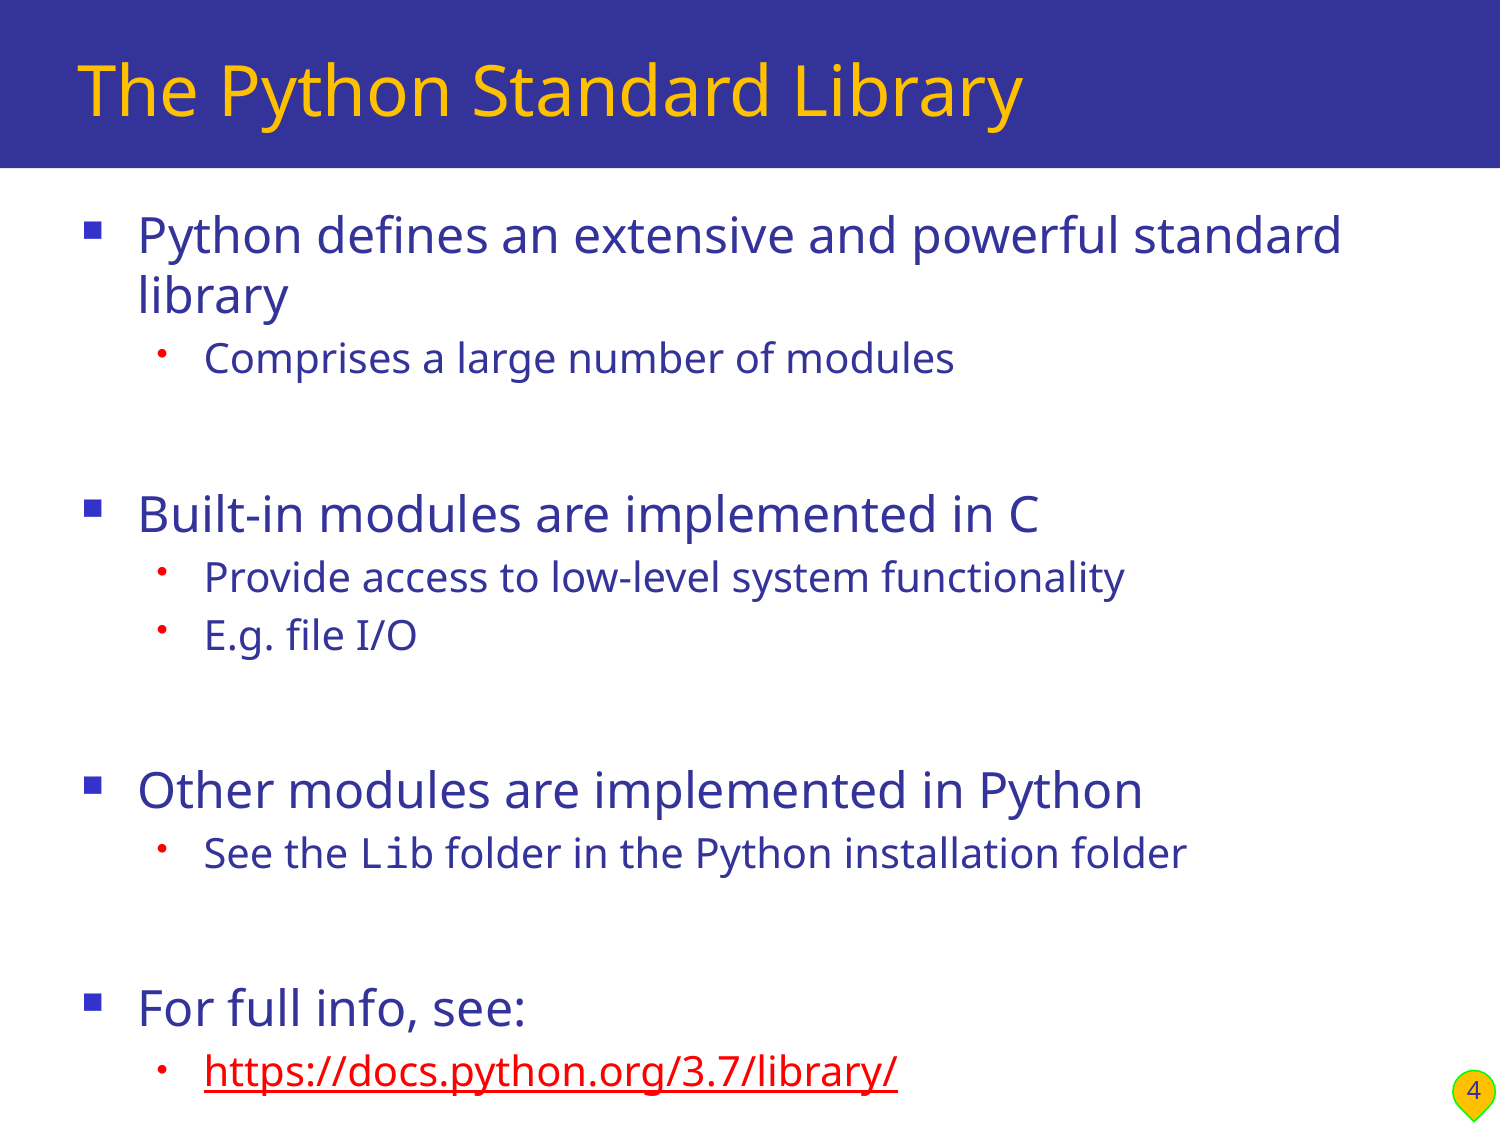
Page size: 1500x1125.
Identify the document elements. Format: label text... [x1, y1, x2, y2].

footer 4 [1431, 1040, 1500, 1117]
title The Python Standard Library [61, 24, 1465, 139]
list Python defines an extensive and powerful standard library Comprises a large number of modules Built-in modules are implemented in C Provide access to low-level system functionality E.g. file I/O Other modules are implemented in Python See the Lib folder in the Python installation folder For full info, see: https://docs.python.org/3.7/library/ [66, 196, 1460, 1007]
